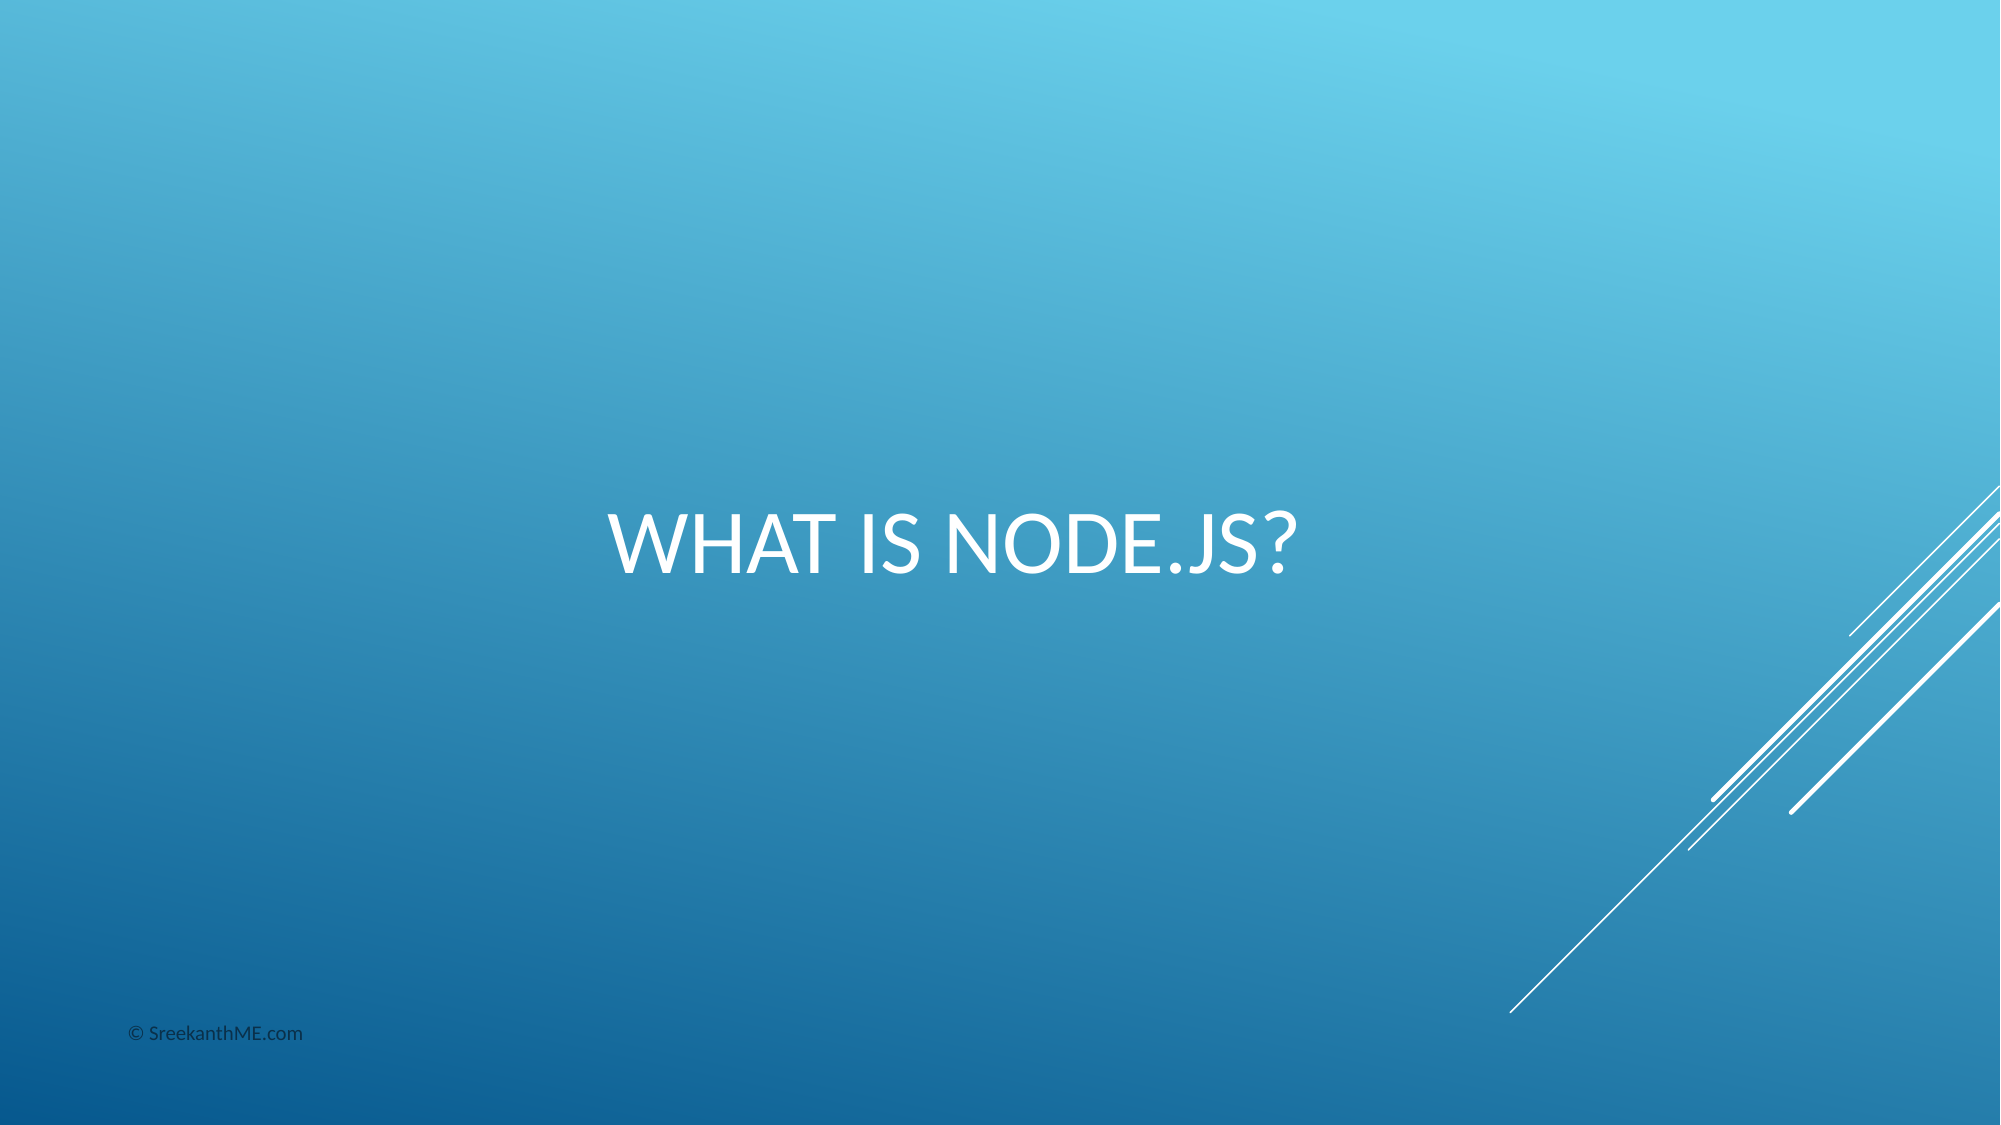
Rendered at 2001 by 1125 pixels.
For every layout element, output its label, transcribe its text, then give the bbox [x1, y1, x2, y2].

title What is Node.js? [462, 413, 1449, 661]
footer © SreekanthME.com [112, 1012, 1350, 1073]
